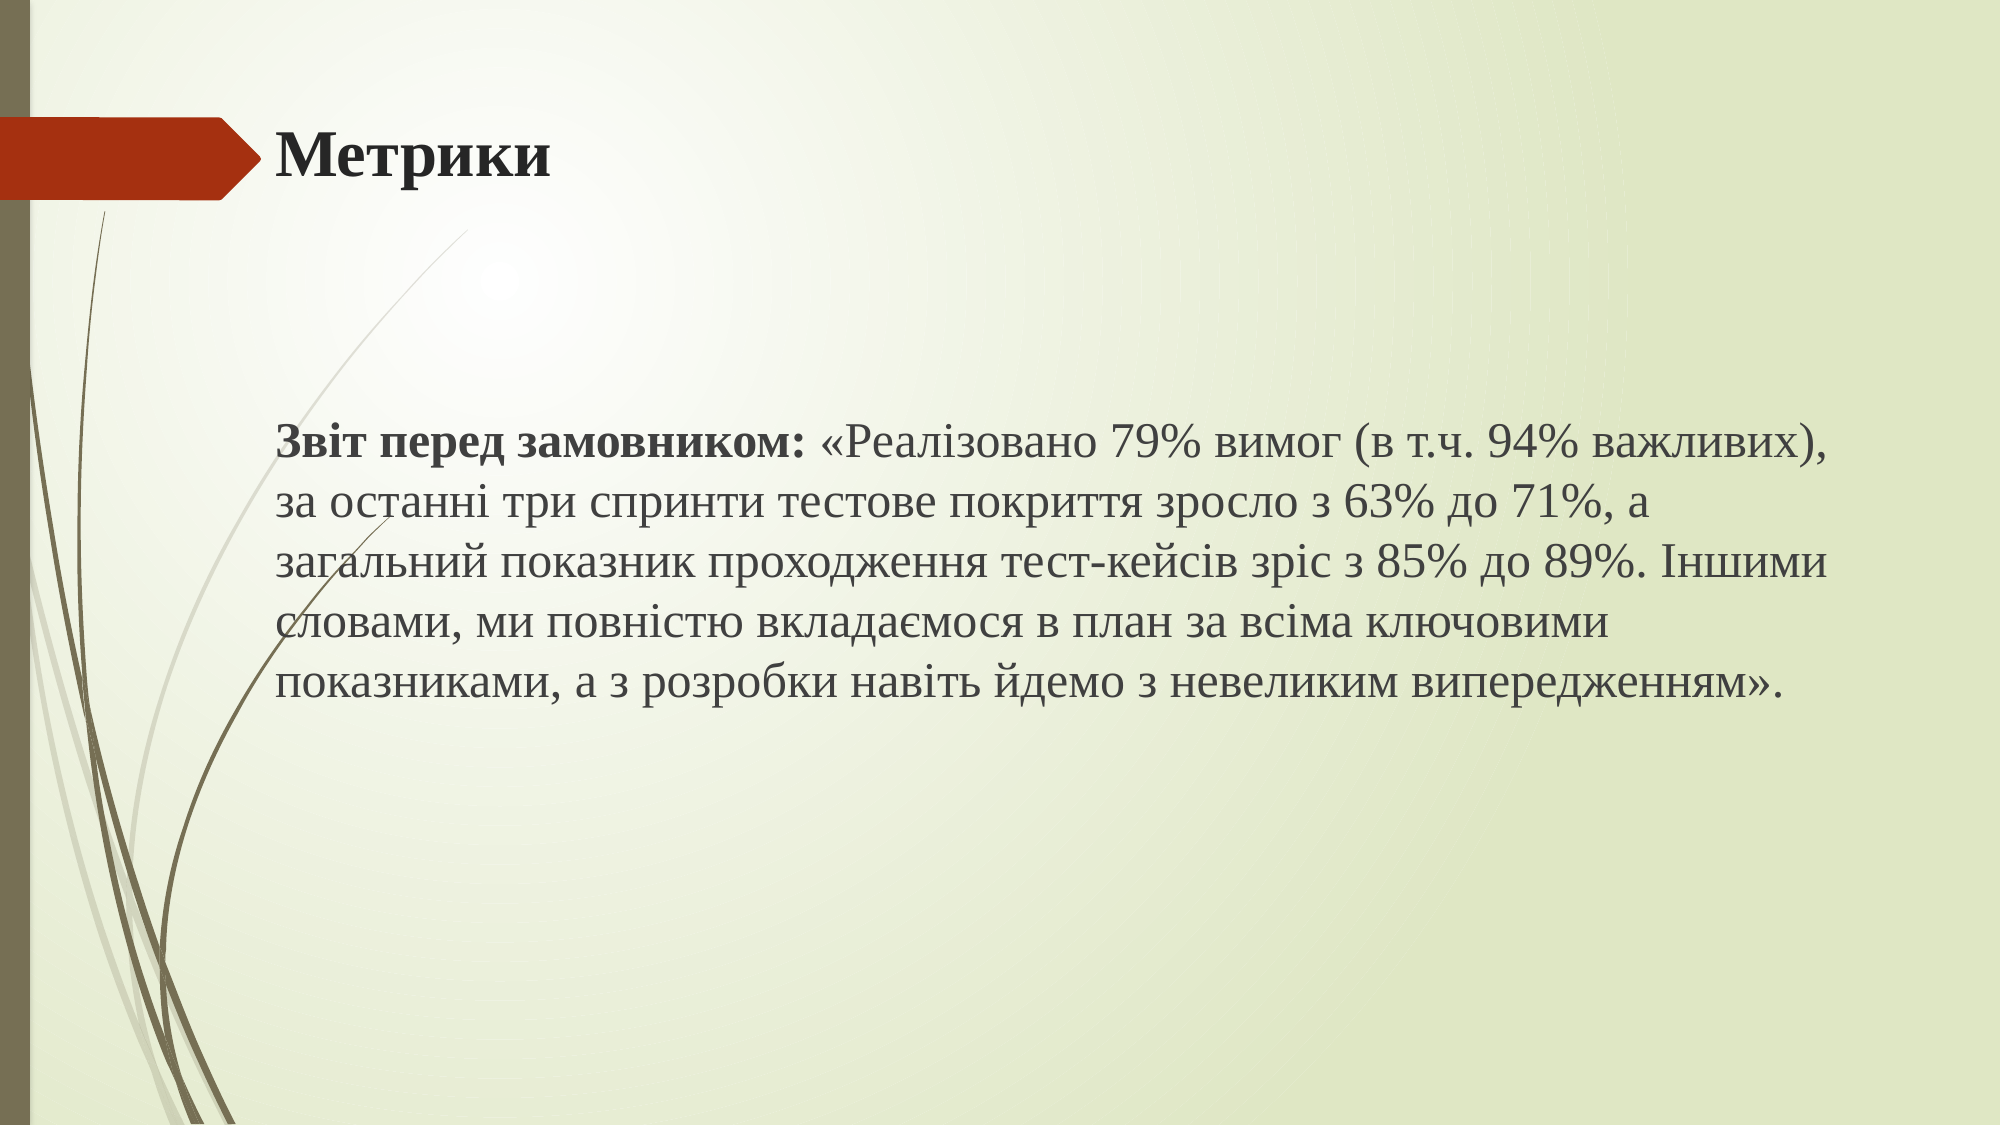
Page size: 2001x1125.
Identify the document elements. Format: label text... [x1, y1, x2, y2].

title Метрики [259, 102, 1888, 201]
list Звіт перед замовником: «Реалізовано 79% вимог (в т.ч. 94% важливих), за останні три спринти тестове покриття зросло з 63% до 71%, а загальний показник проходження тест-кейсів зріс з 85% до 89%. Іншими словами, ми повністю вкладаємося в план за всіма ключовими показниками, а з розробки навіть йдемо з невеликим випередженням». [259, 238, 1888, 1090]
